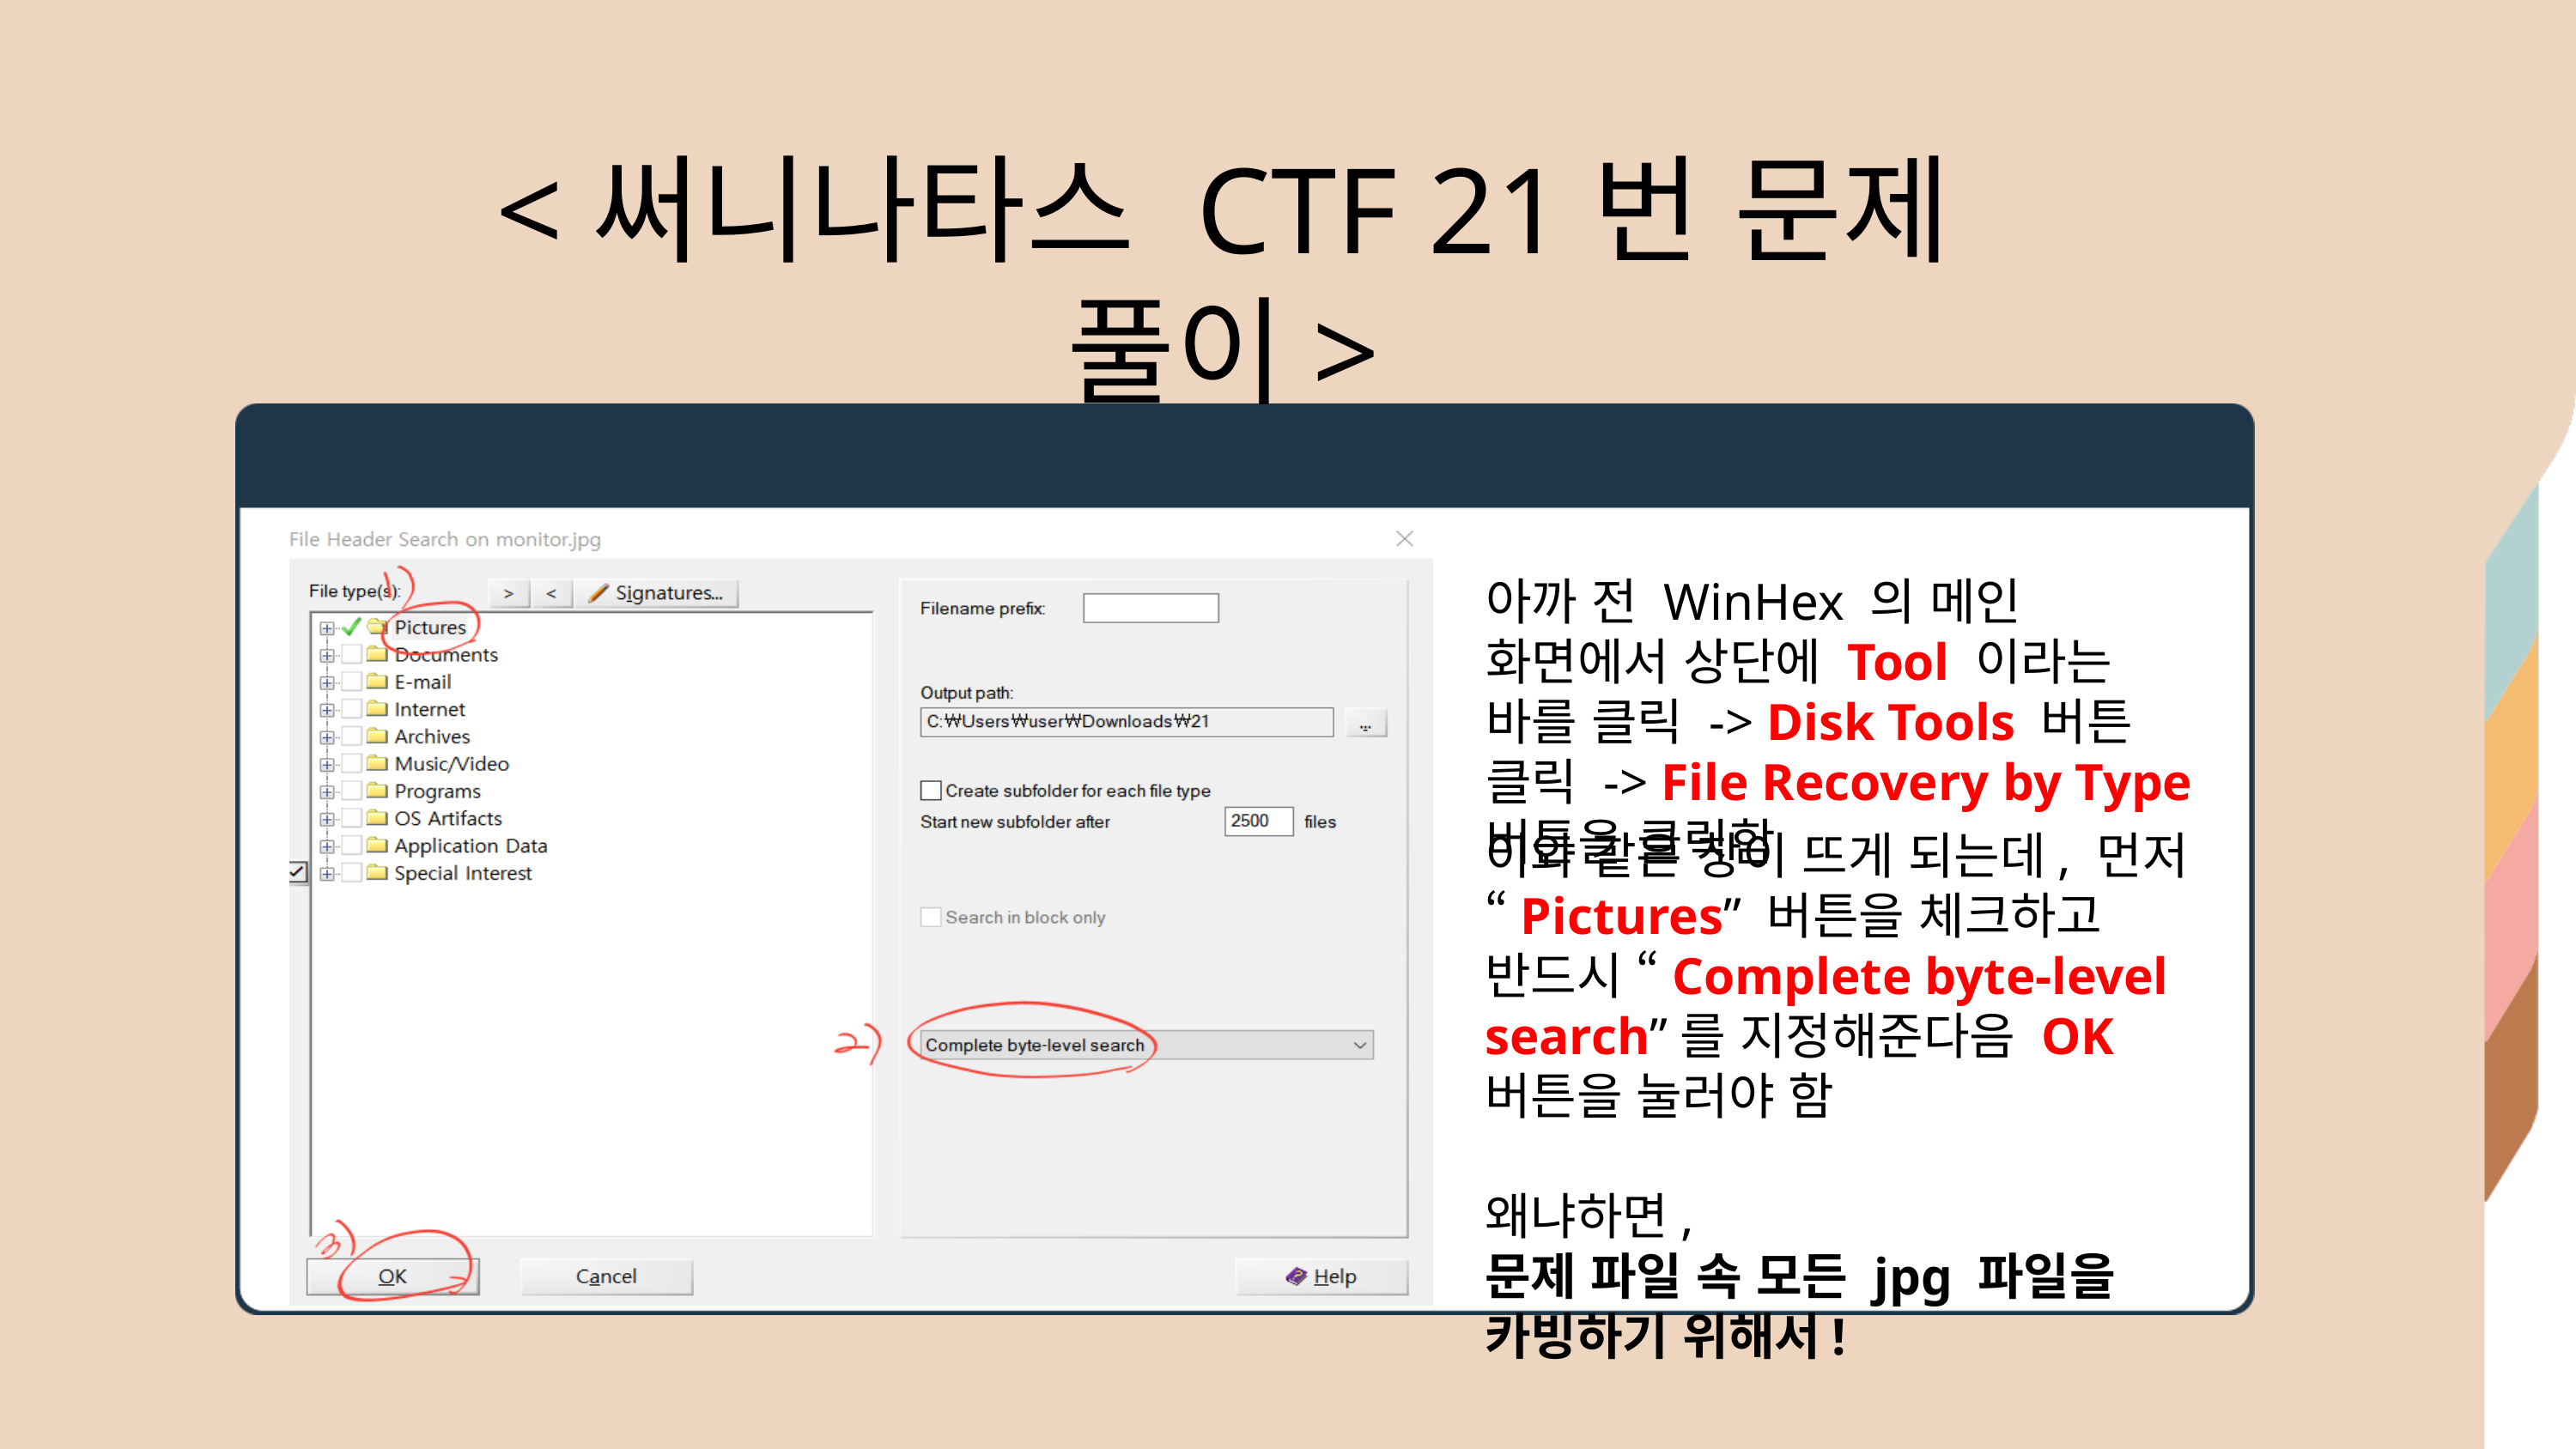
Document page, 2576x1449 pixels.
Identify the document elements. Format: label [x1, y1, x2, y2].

text_box [0, 0, 2576, 1449]
picture [289, 519, 1433, 1306]
text_box [235, 403, 2255, 1315]
